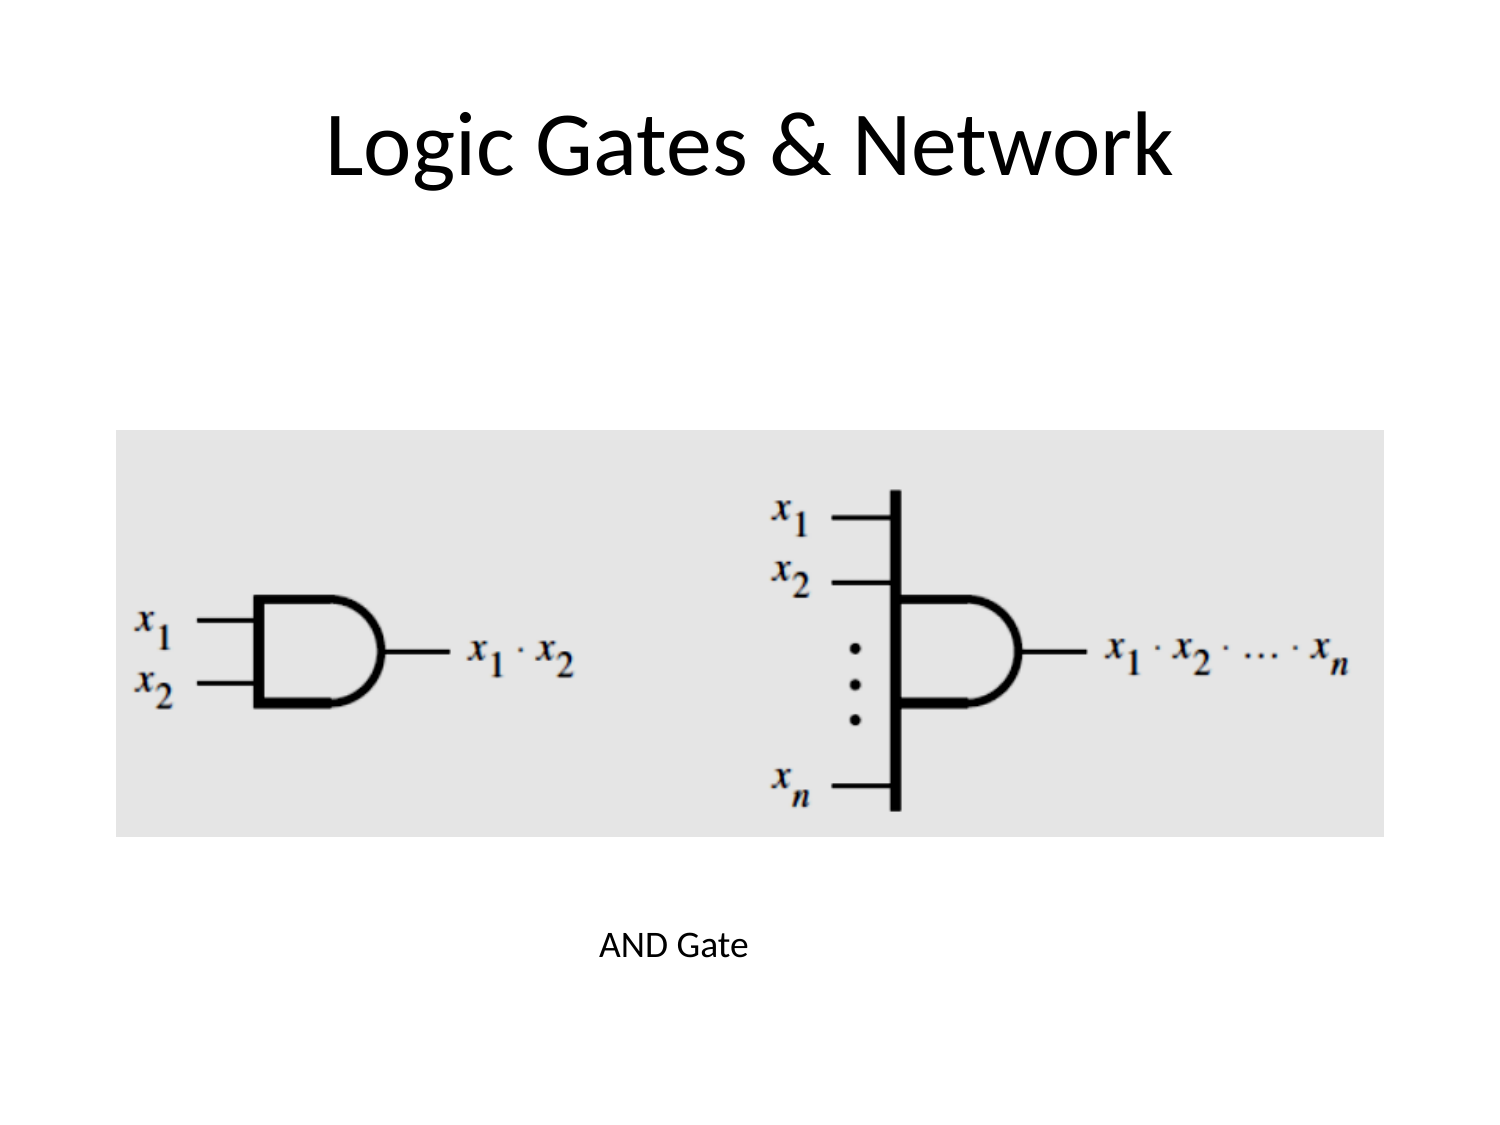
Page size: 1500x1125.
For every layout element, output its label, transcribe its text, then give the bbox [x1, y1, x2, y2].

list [116, 430, 1384, 838]
title Logic Gates & Network [75, 45, 1425, 233]
text_box AND Gate [584, 912, 765, 973]
